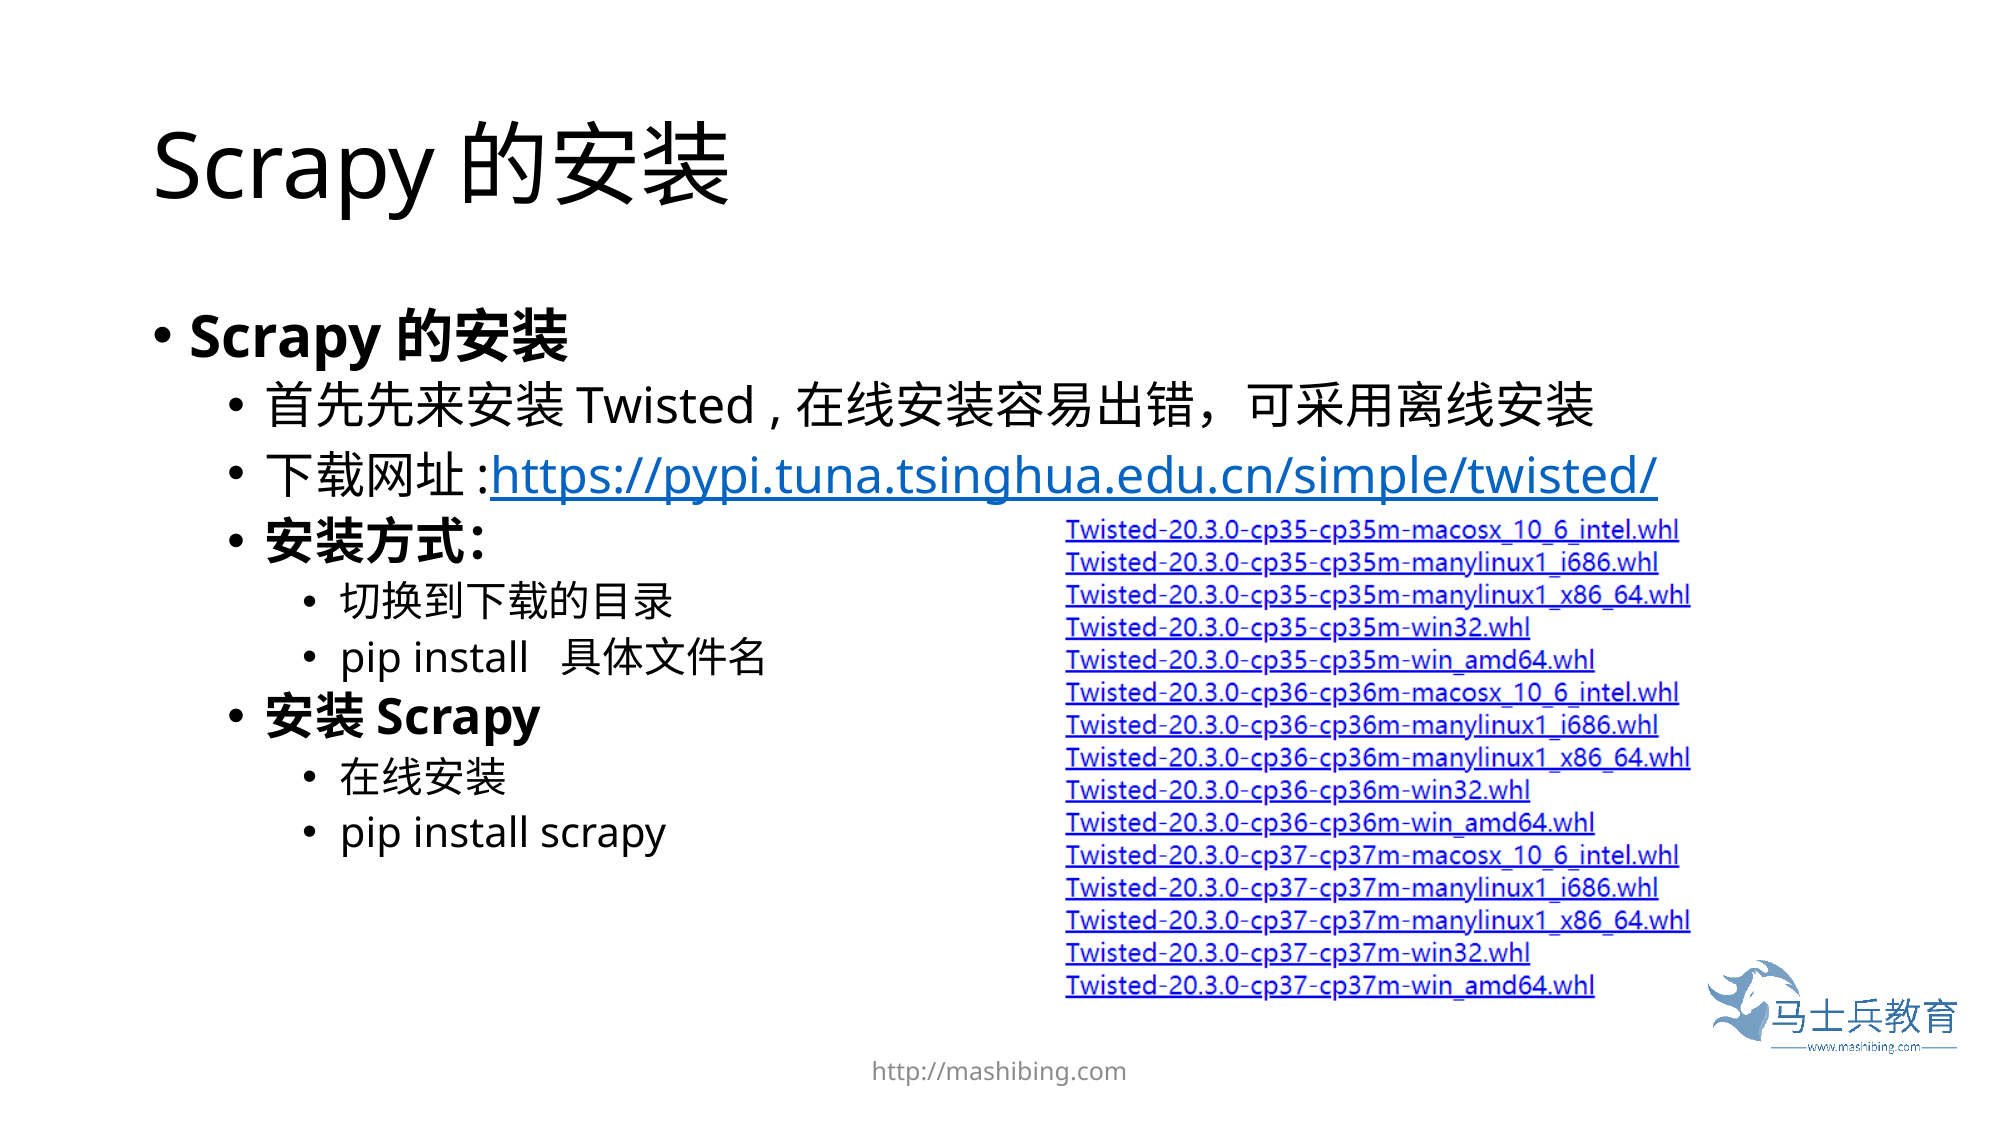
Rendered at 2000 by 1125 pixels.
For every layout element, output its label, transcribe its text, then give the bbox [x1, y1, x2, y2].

list Scrapy的安装 首先先来安装Twisted ,在线安装容易出错，可采用离线安装 下载网址:https://pypi.tuna.tsinghua.edu.cn/simple/twisted/ 安装方式： 切换到下载的目录 pip install 具体文件名 安装Scrapy 在线安装 pip install scrapy [137, 299, 1862, 1014]
title Scrapy的安装 [137, 59, 1862, 278]
footer http://mashibing.com [662, 1042, 1338, 1103]
picture [1058, 515, 1981, 1106]
